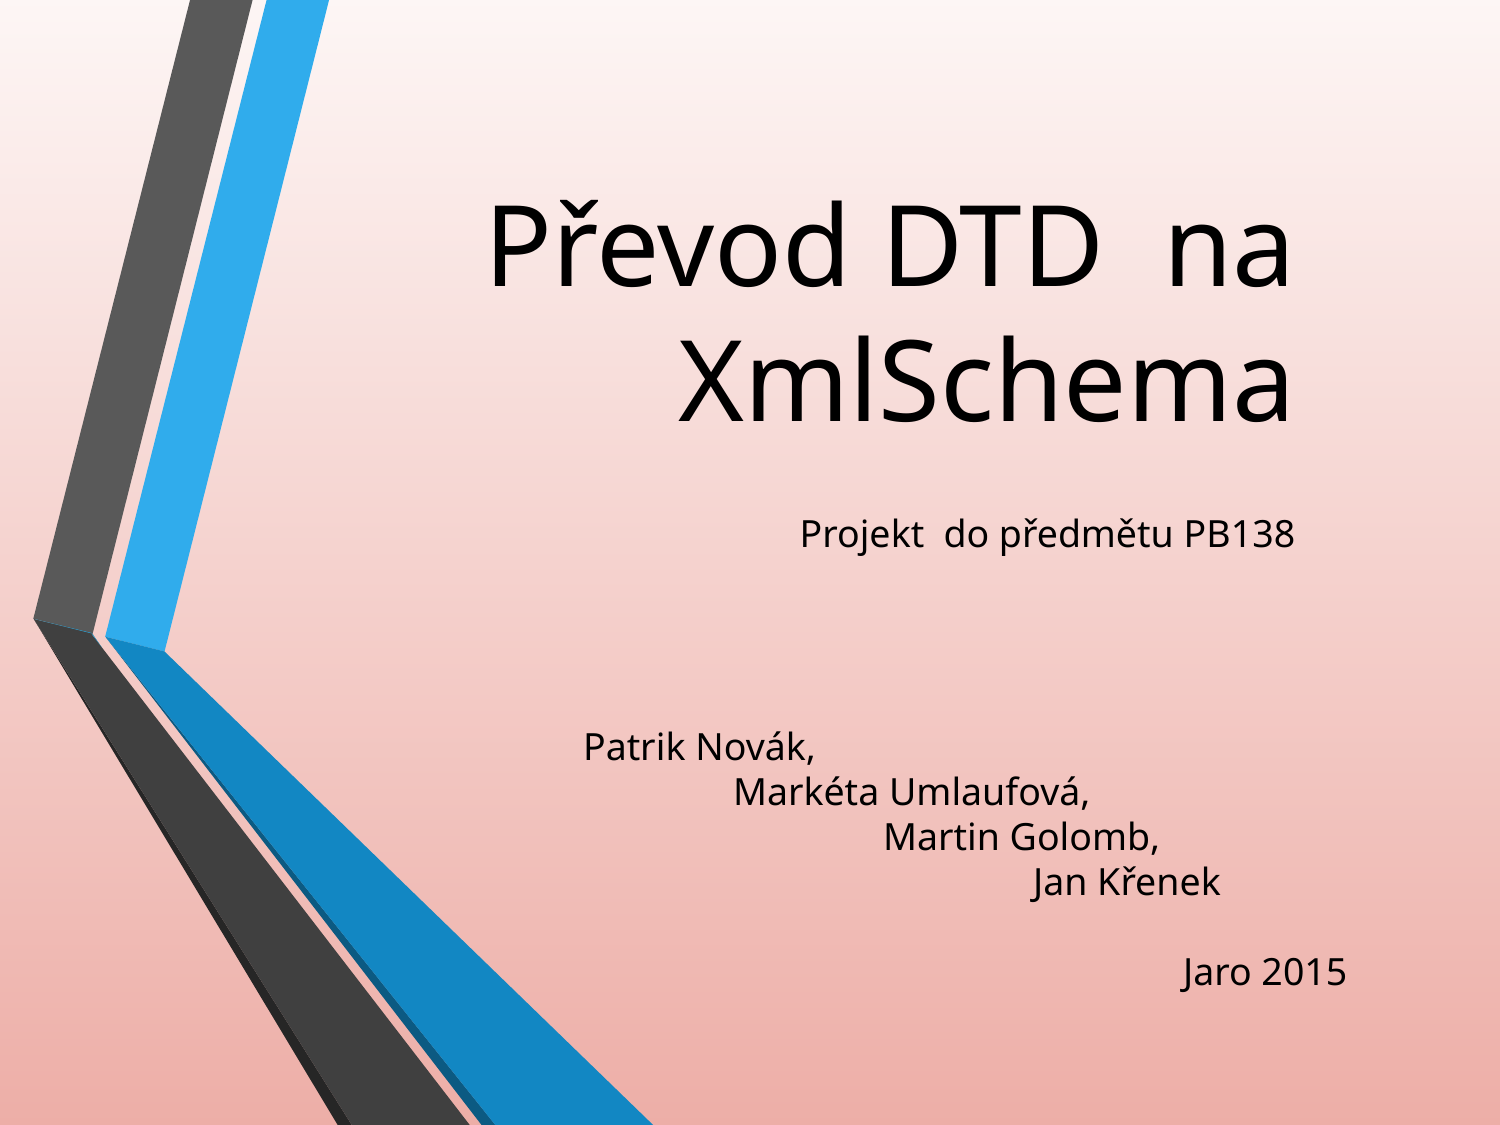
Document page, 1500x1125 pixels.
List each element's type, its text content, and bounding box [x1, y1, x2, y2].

text_box Patrik Novák, Markéta Umlaufová, Martin Golomb, Jan Křenek Jaro 2015 [568, 715, 1365, 1046]
subtitle Projekt do předmětu PB138 [365, 502, 1311, 598]
title Převod DTD na XmlSchema [171, 137, 1311, 452]
